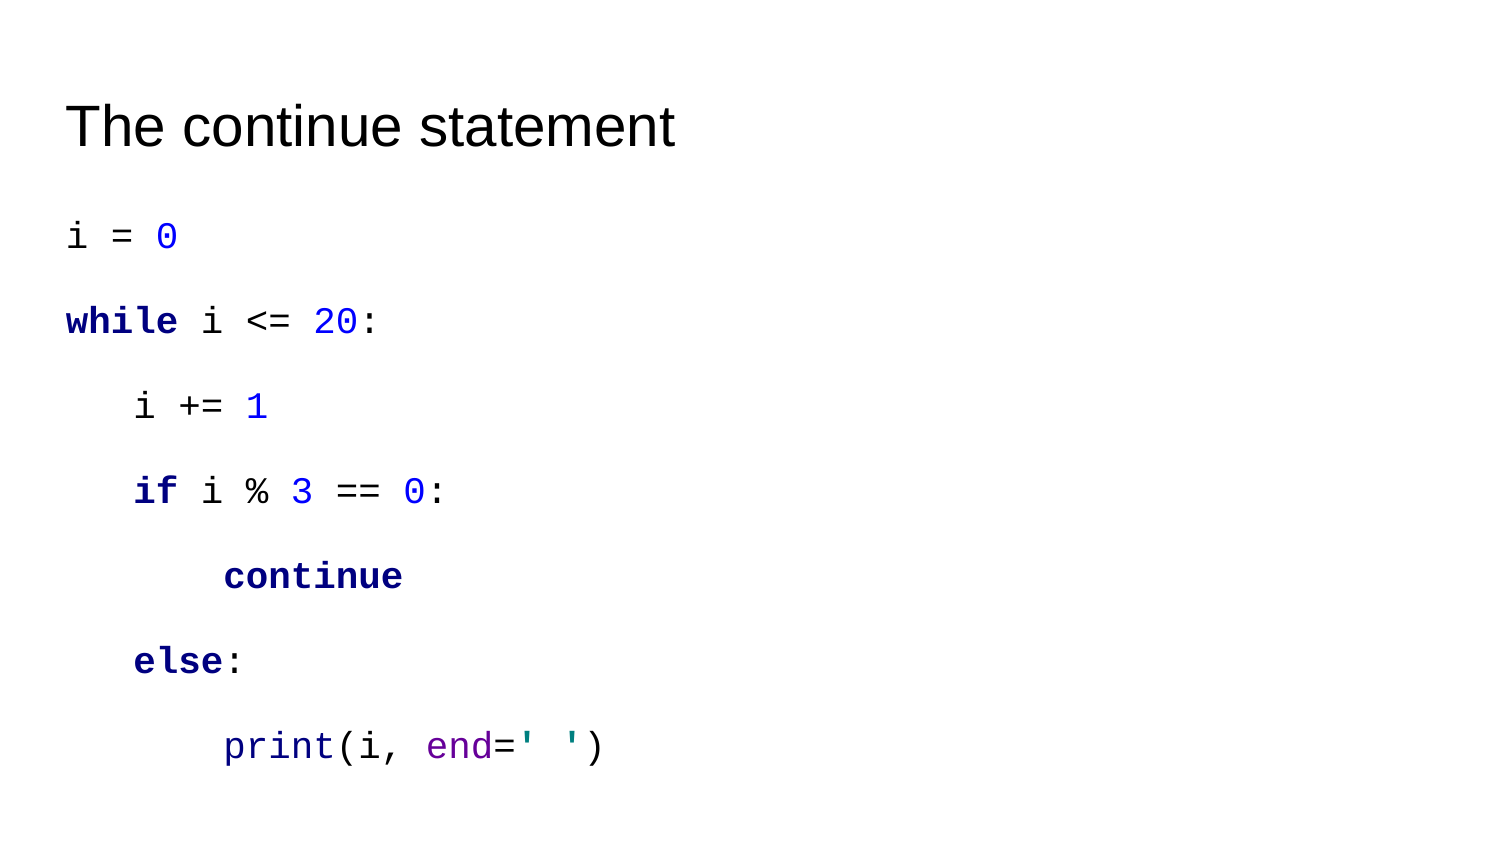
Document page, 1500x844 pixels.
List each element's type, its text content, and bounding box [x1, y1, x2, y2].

text_box i = 0 while i <= 20: i += 1 if i % 3 == 0: continue else: print(i, end=' ') [51, 189, 1449, 794]
text_box The continue statement [51, 72, 1449, 167]
